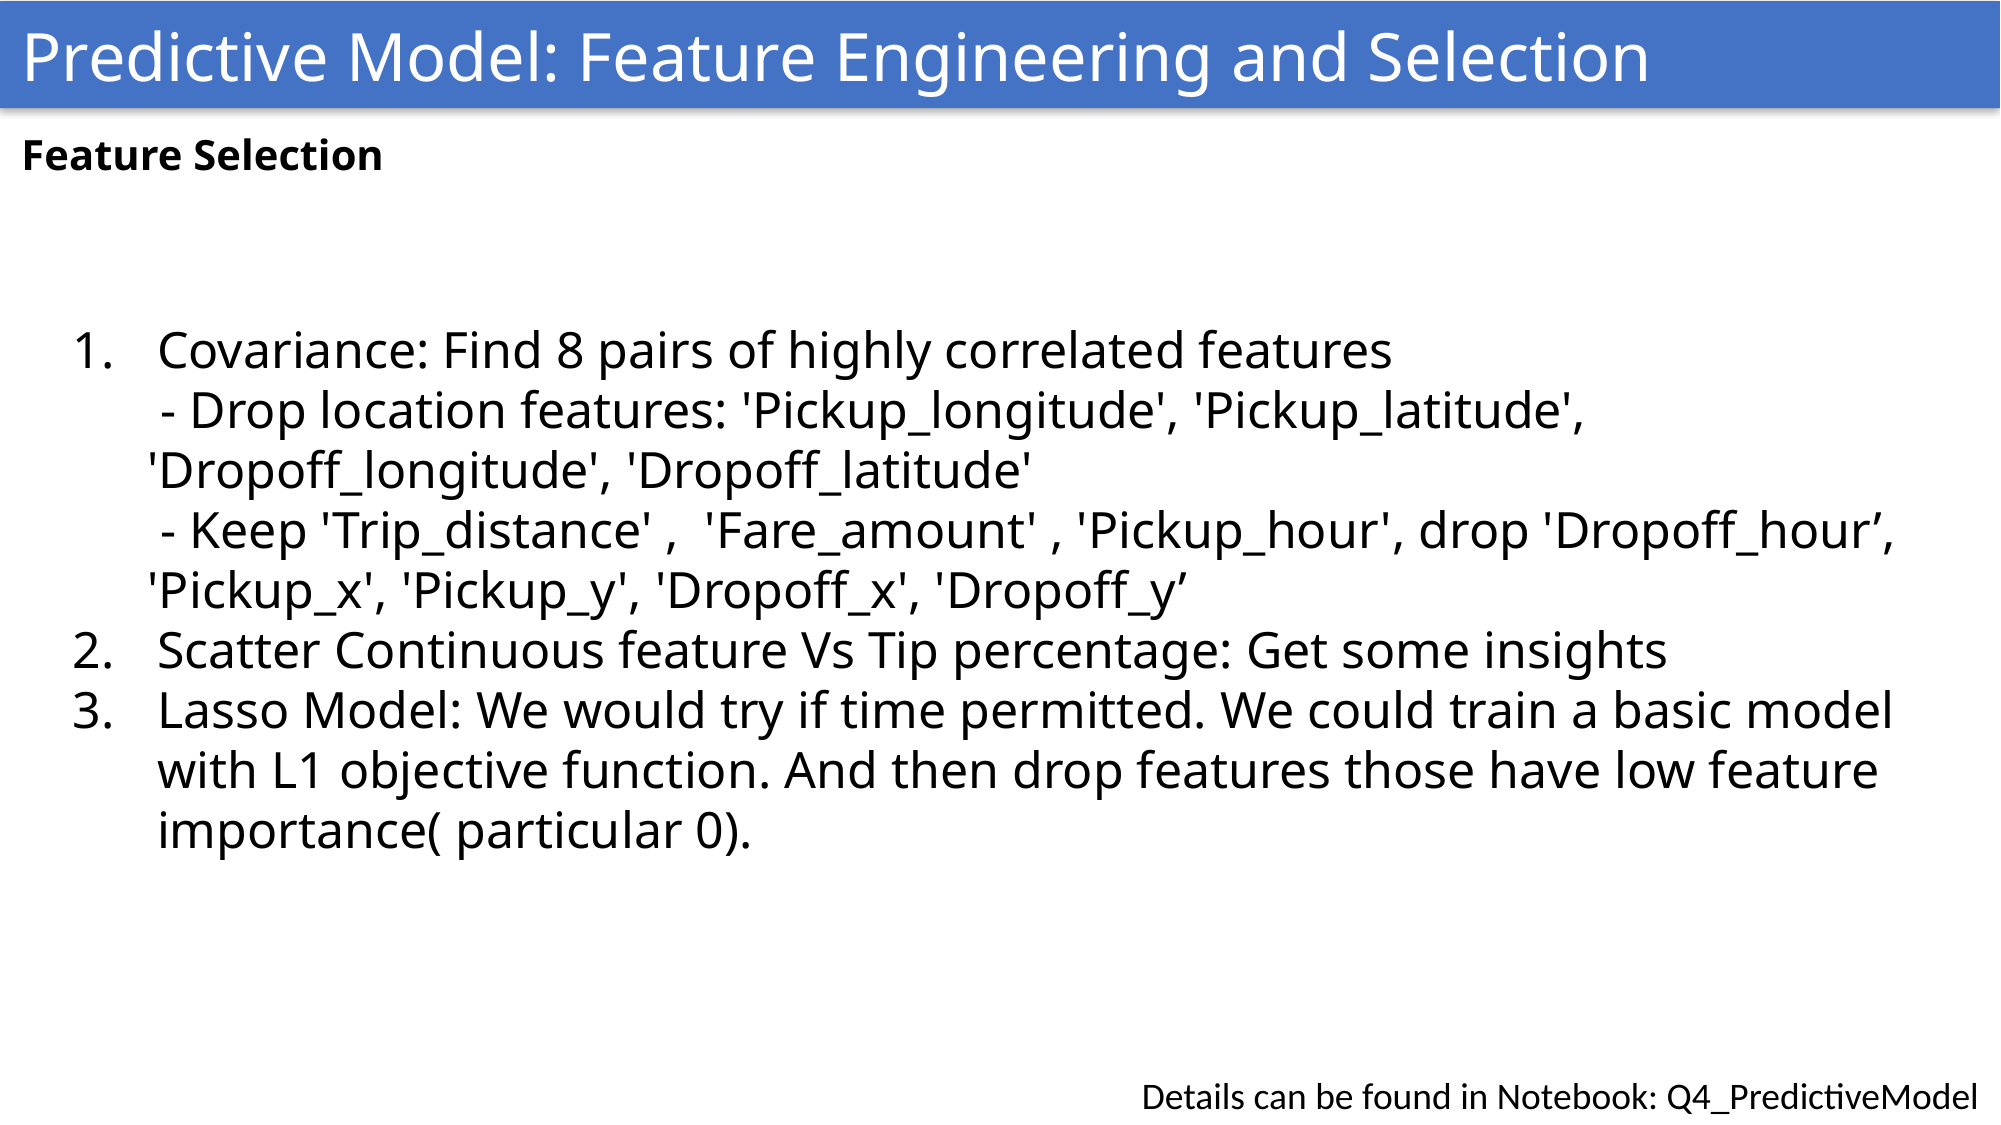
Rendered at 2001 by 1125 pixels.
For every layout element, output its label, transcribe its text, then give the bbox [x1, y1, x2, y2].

text_box Details can be found in Notebook: Q4_PredictiveModel [1127, 1064, 1995, 1125]
text_box Covariance: Find 8 pairs of highly correlated features - Drop location features: 'Pickup_longitude', 'Pickup_latitude', 'Dropoff_longitude', 'Dropoff_latitude' - Keep 'Trip_distance' , 'Fare_amount' , 'Pickup_hour', drop 'Dropoff_hour’, 'Pickup_x', 'Pickup_y', 'Dropoff_x', 'Dropoff_y’ Scatter Continuous feature Vs Tip percentage: Get some insights Lasso Model: We would try if time permitted. We could train a basic model with L1 objective function. And then drop features those have low feature importance( particular 0). [57, 250, 1942, 866]
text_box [0, 1, 2000, 109]
text_box Feature Selection [6, 121, 1942, 186]
